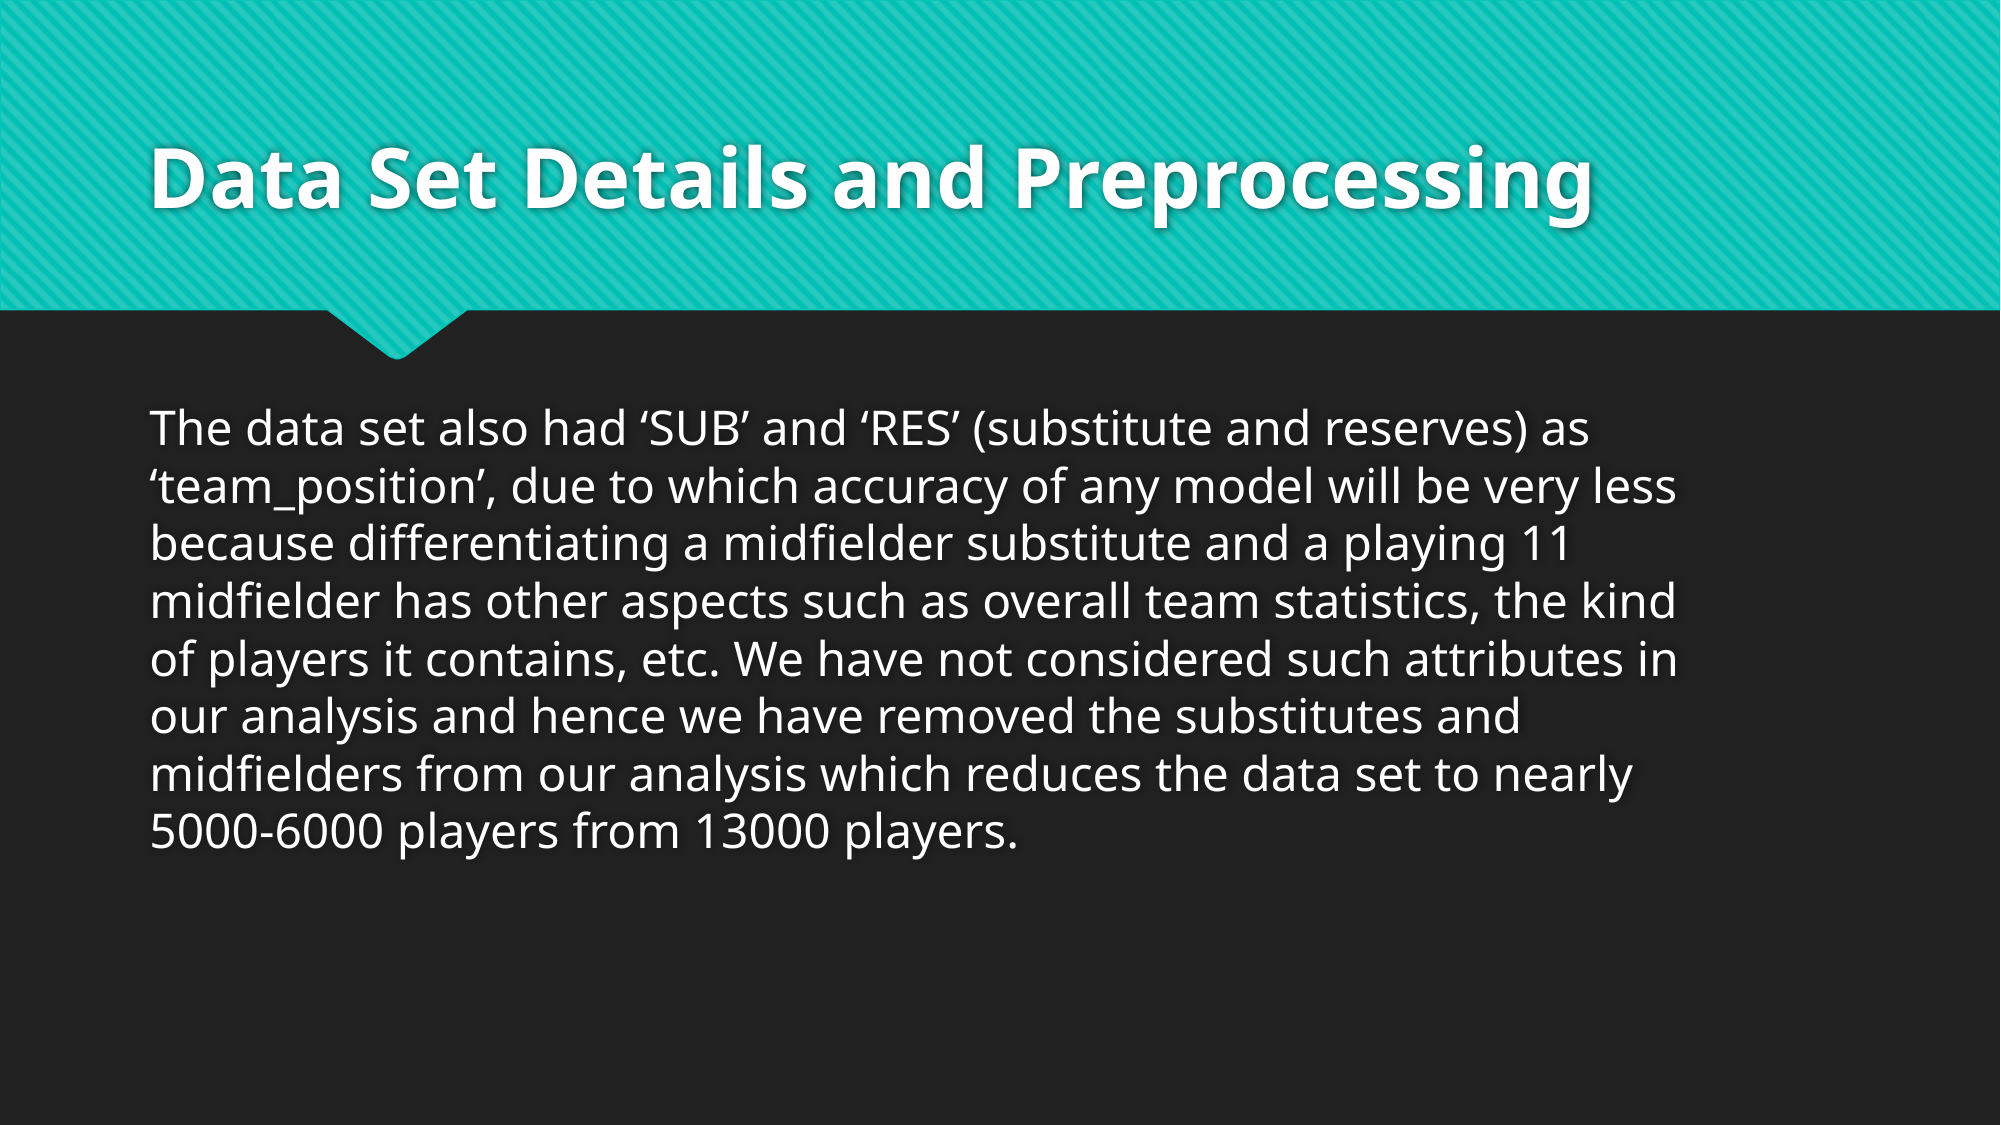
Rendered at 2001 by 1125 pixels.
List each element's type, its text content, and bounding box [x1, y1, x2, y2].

list The data set also had ‘SUB’ and ‘RES’ (substitute and reserves) as ‘team_position’, due to which accuracy of any model will be very less because differentiating a midfielder substitute and a playing 11 midfielder has other aspects such as overall team statistics, the kind of players it contains, etc. We have not considered such attributes in our analysis and hence we have removed the substitutes and midfielders from our analysis which reduces the data set to nearly 5000-6000 players from 13000 players. [134, 364, 1748, 962]
title Data Set Details and Preprocessing [132, 73, 1868, 233]
picture [1, 1, 1999, 357]
